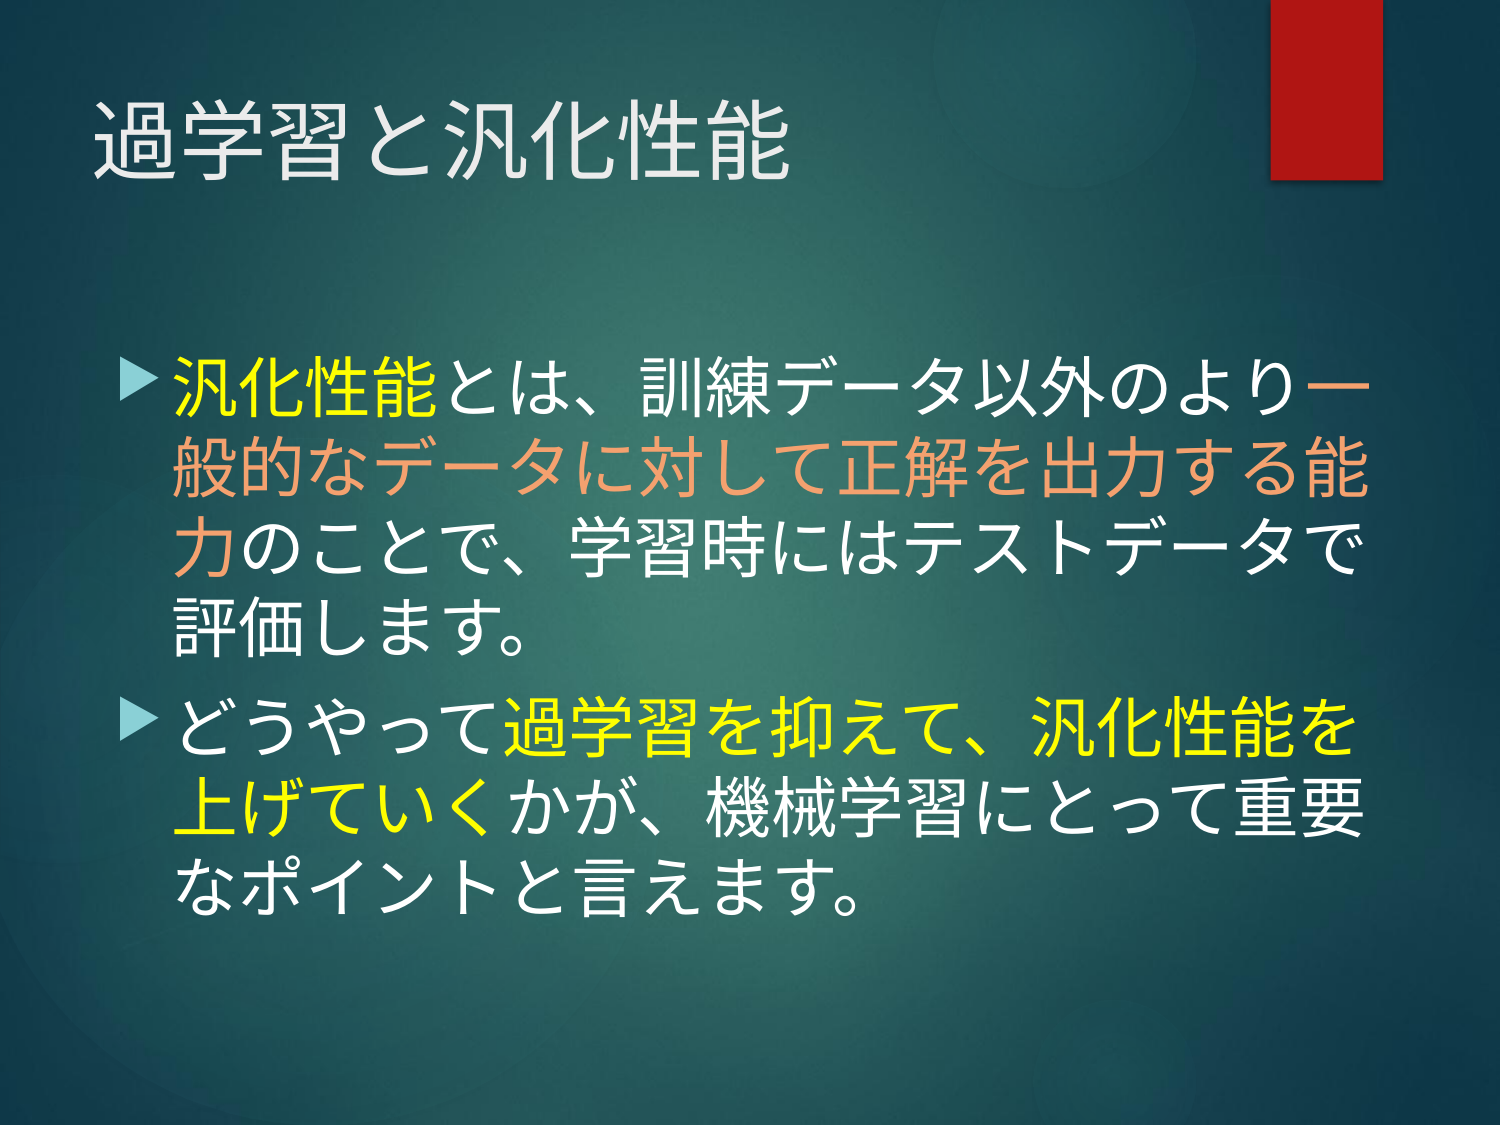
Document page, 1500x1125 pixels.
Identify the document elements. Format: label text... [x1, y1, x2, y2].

title 過学習と汎化性能 [76, 78, 1235, 308]
list 汎化性能とは、訓練データ以外のより一般的なデータに対して正解を出力する能力のことで、学習時にはテストデータで評価します。 どうやって過学習を抑えて、汎化性能を上げていくかが、機械学習にとって重要なポイントと言えます。 [100, 338, 1434, 1012]
picture [0, 0, 1500, 1125]
